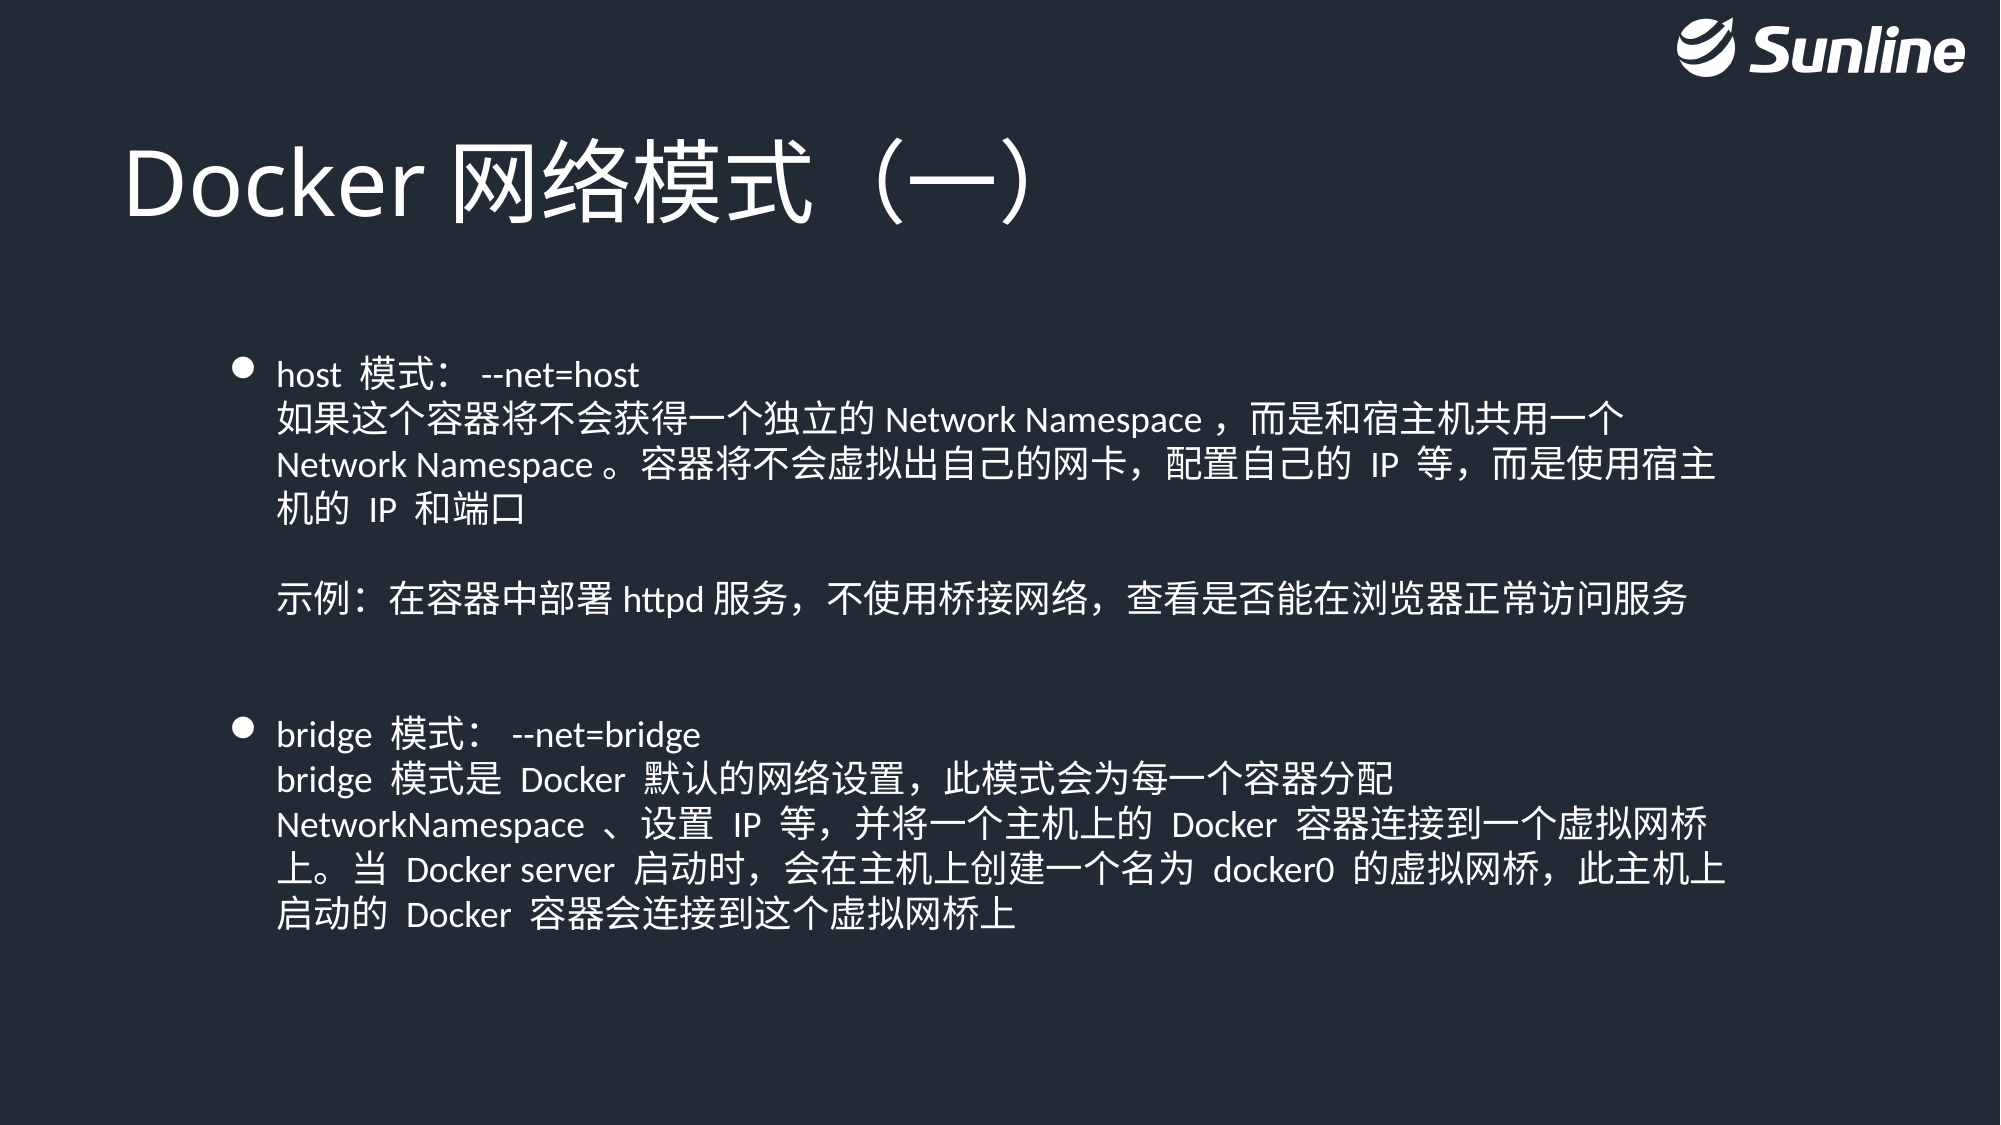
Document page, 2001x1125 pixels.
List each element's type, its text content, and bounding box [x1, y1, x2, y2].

title Docker网络模式（一） [106, 90, 1832, 284]
text_box host 模式：--net=host 如果这个容器将不会获得一个独立的Network Namespace，而是和宿主机共用一个Network Namespace。容器将不会虚拟出自己的网卡，配置自己的 IP 等，而是使用宿主机的 IP 和端口 示例：在容器中部署httpd服务，不使用桥接网络，查看是否能在浏览器正常访问服务 bridge 模式：--net=bridge bridge 模式是 Docker 默认的网络设置，此模式会为每一个容器分配 NetworkNamespace 、设置 IP 等，并将一个主机上的 Docker 容器连接到一个虚拟网桥上。当 Docker server 启动时，会在主机上创建一个名为 docker0 的虚拟网桥，此主机上启动的 Docker 容器会连接到这个虚拟网桥上 [214, 342, 1748, 1033]
picture [1677, 17, 1965, 77]
